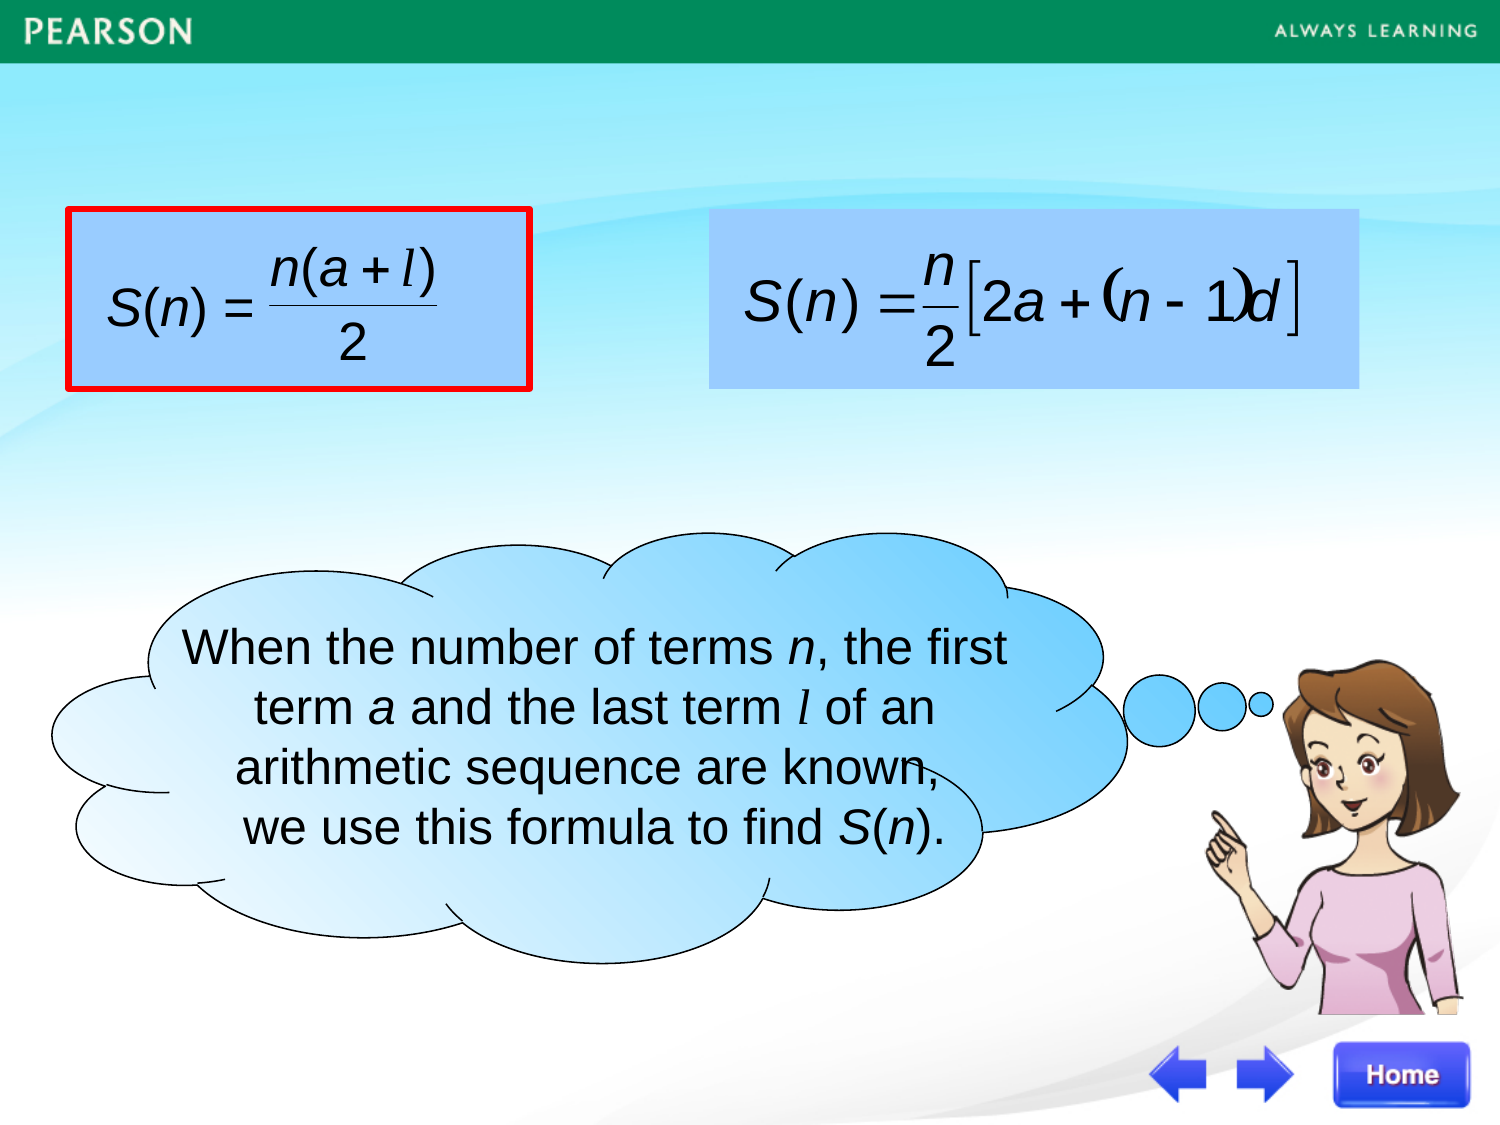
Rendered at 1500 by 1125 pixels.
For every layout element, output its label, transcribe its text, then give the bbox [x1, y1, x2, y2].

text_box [264, 237, 444, 367]
text_box [184, 533, 1147, 824]
picture [0, 0, 1500, 1125]
text_box [66, 207, 531, 391]
text_box [709, 208, 1360, 389]
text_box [742, 233, 1304, 374]
text_box When the number of terms n, the first term a and the last term l of an arithmetic sequence are known, we use this formula to find S(n). [155, 606, 1034, 862]
text_box [51, 636, 972, 964]
